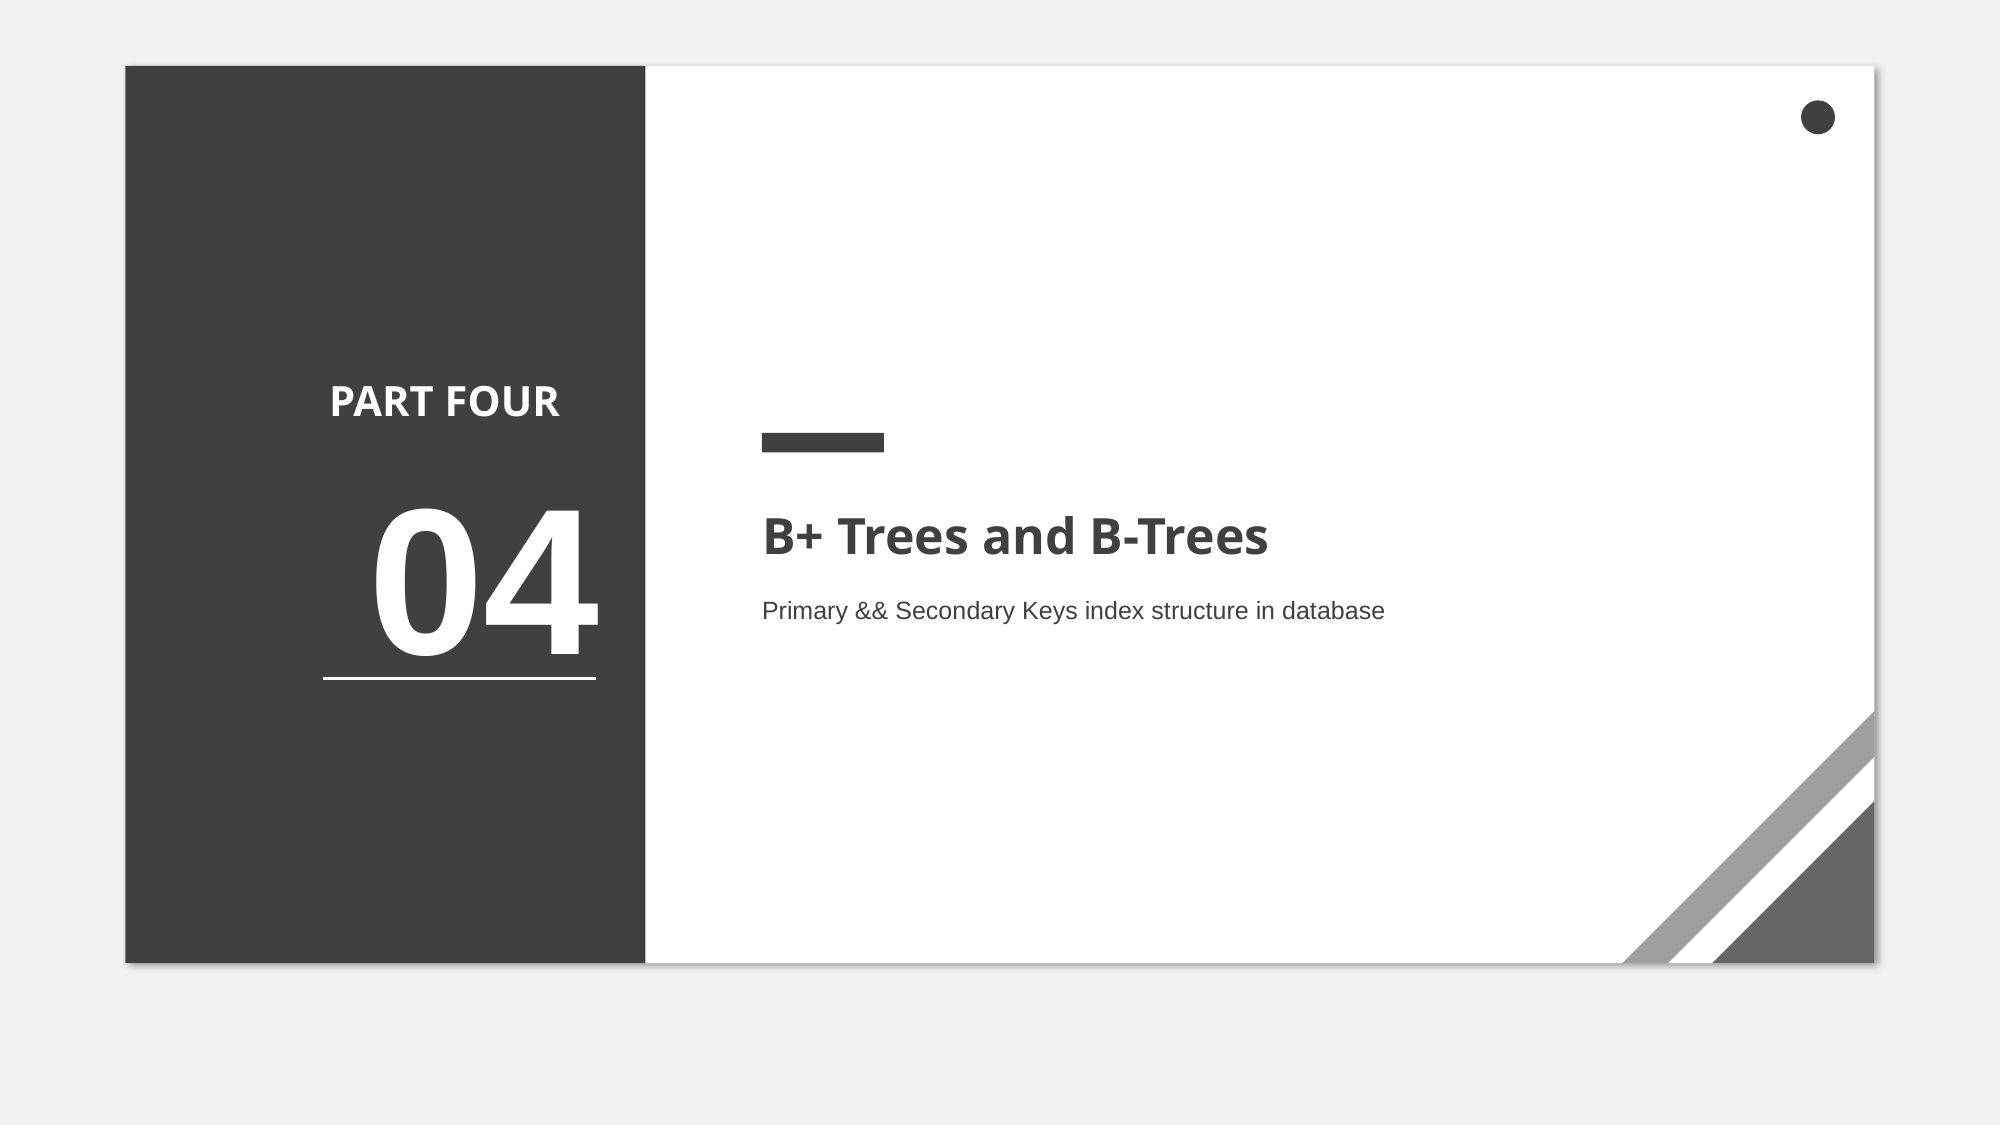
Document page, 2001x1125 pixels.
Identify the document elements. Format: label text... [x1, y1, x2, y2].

text_box [646, 65, 1875, 964]
text_box B+ Trees and B-Trees [747, 497, 1328, 572]
text_box [761, 432, 885, 453]
text_box [1800, 99, 1837, 136]
text_box 04 [254, 439, 615, 704]
text_box Primary && Secondary Keys index structure in database [747, 572, 1669, 633]
text_box [124, 65, 646, 964]
text_box PART FOUR [307, 367, 597, 483]
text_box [1622, 710, 1875, 964]
